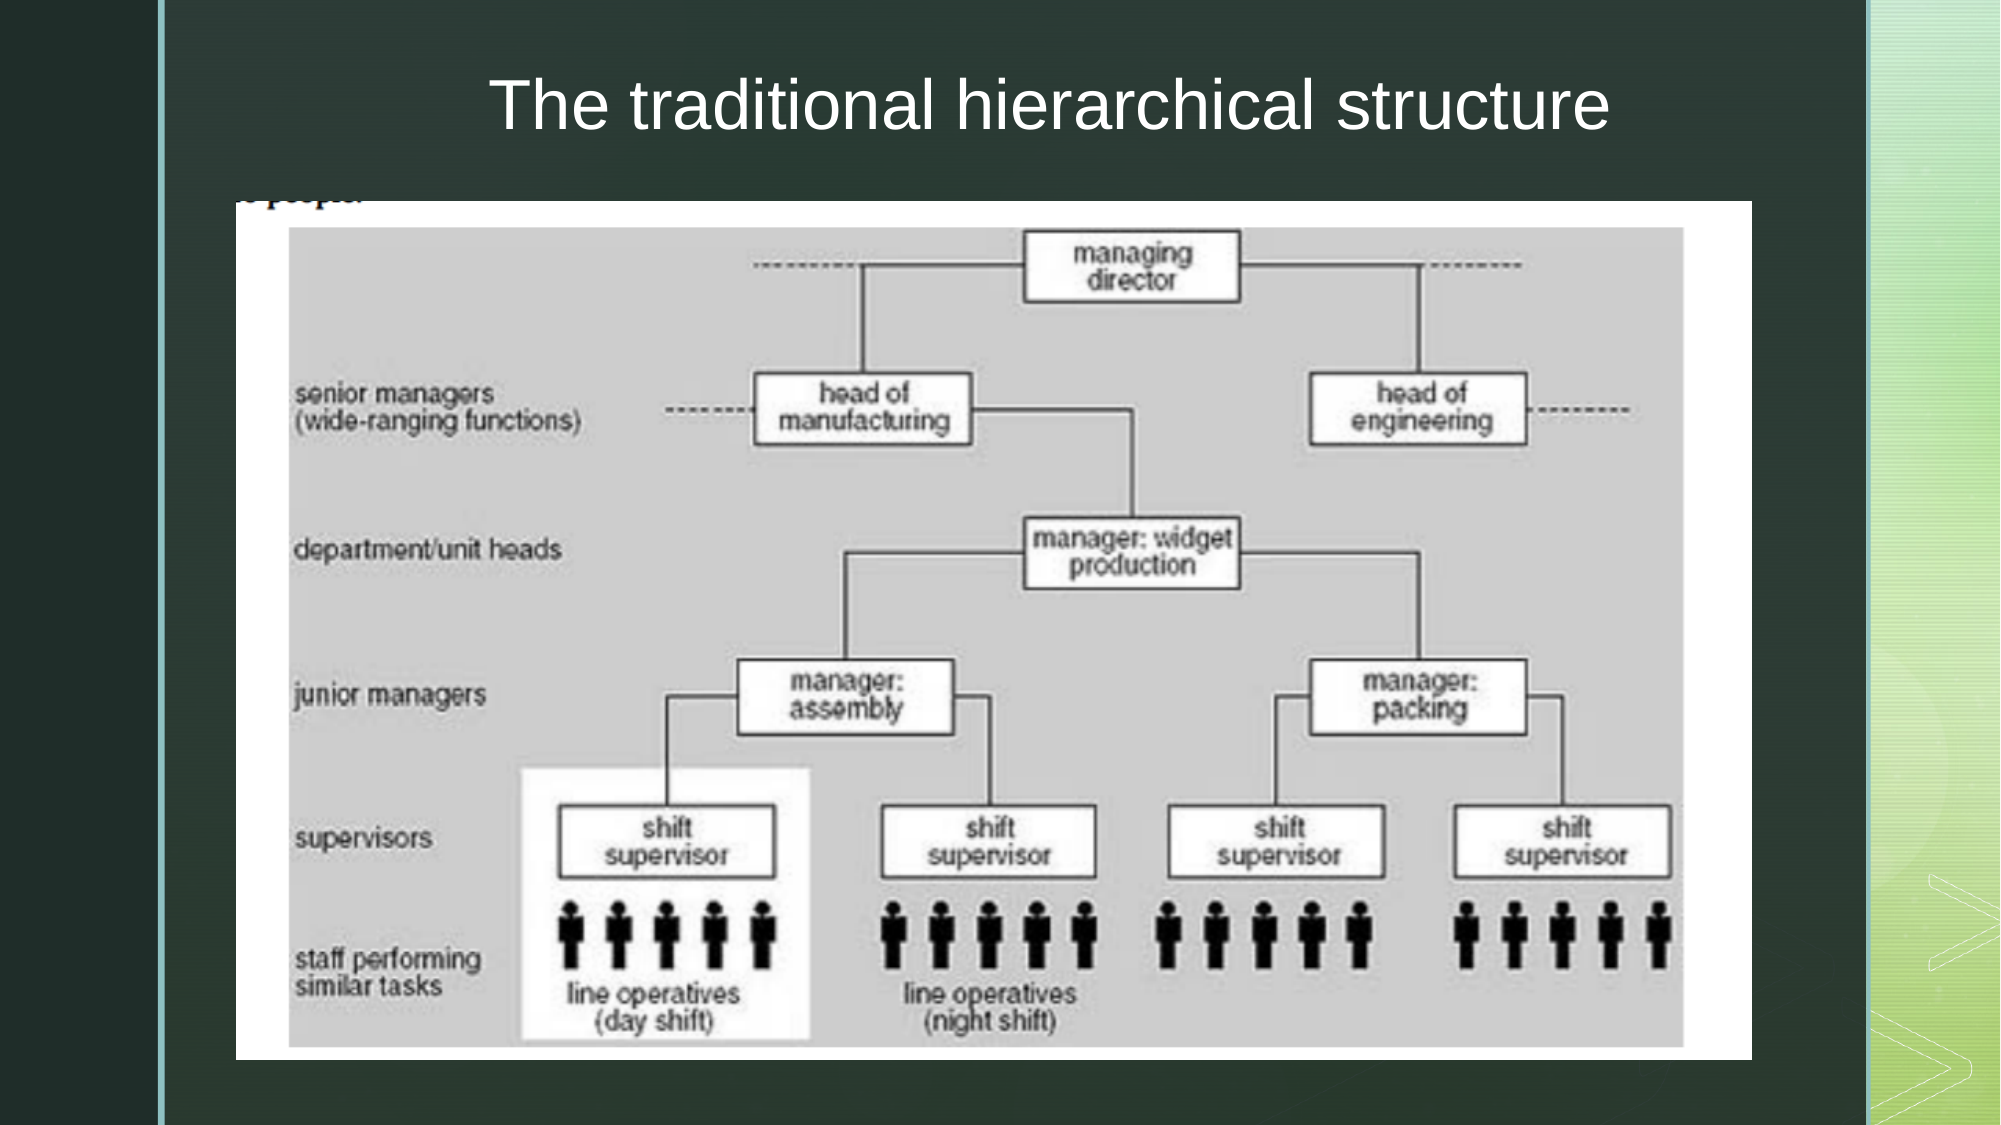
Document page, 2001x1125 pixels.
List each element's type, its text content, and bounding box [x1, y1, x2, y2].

picture [236, 201, 1752, 1060]
picture [1871, 0, 2001, 1125]
title The traditional hierarchical structure [262, 61, 1628, 201]
